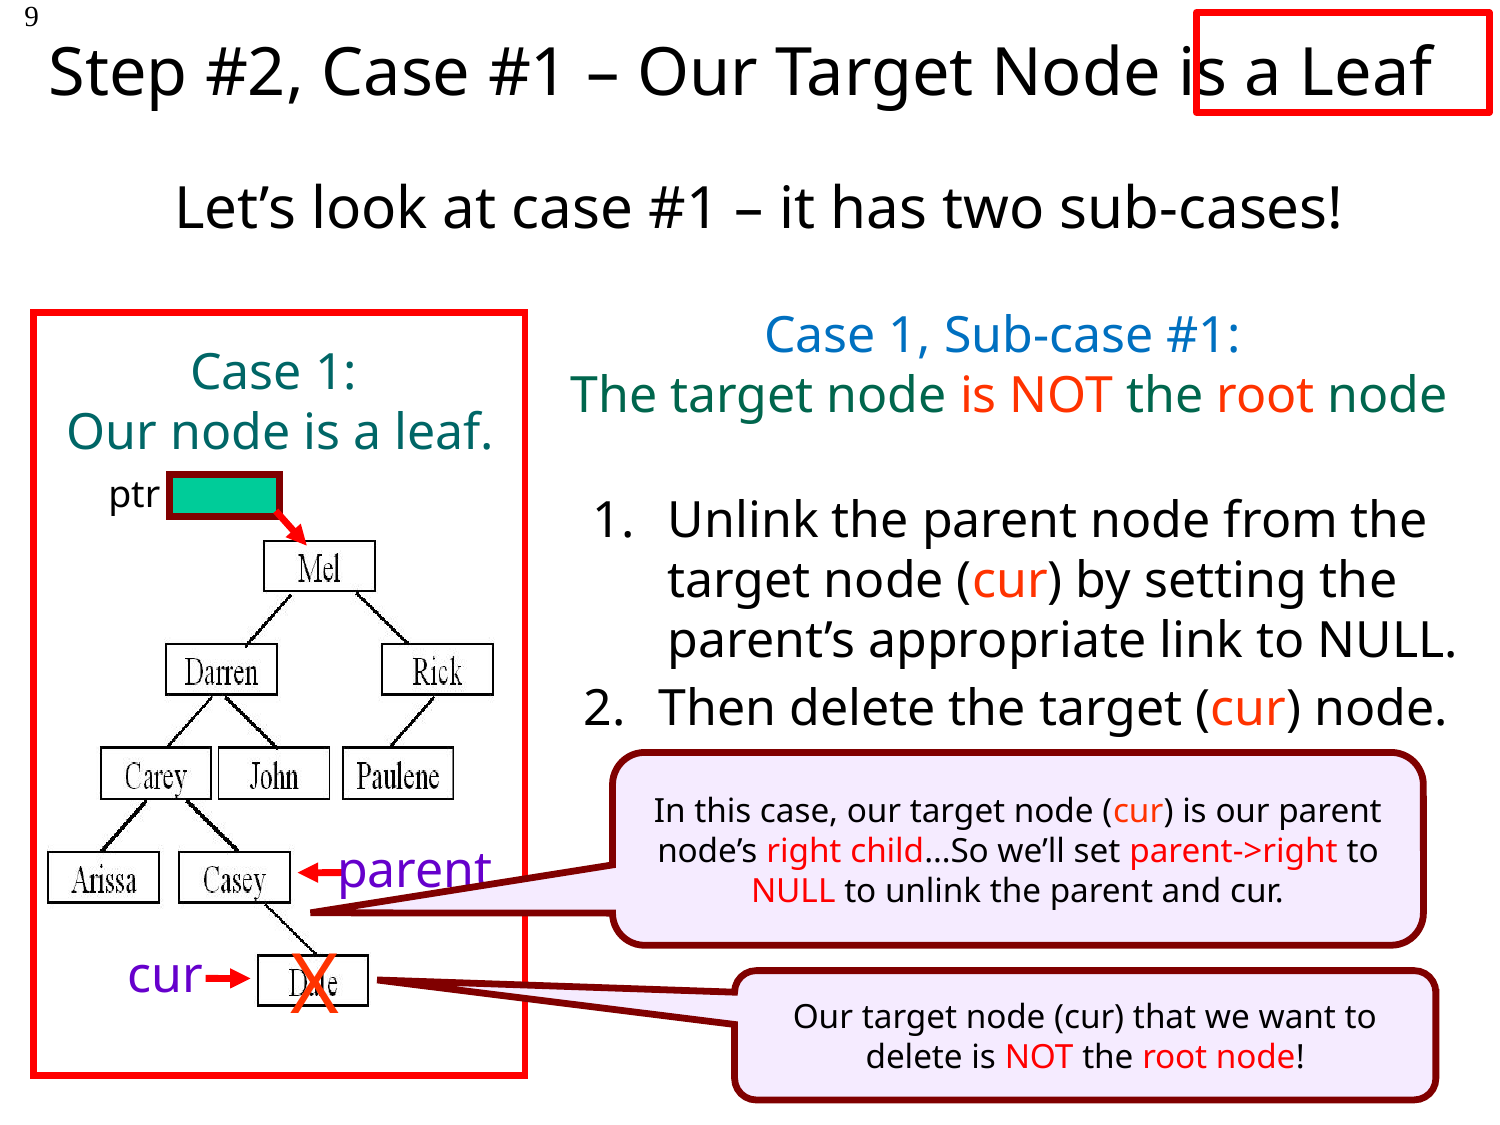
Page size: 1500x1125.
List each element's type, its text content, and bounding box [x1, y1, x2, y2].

text_box Our target node (cur) that we want to delete is NOT the root node! [530, 970, 1436, 1100]
text_box Let’s look at case #1 – it has two sub-cases! [159, 162, 1359, 248]
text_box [33, 312, 526, 1076]
text_box In this case, our target node (cur) is our parent node’s right child…So we’ll set parent->right to NULL to unlink the parent and cur. [530, 752, 1424, 946]
text_box [1196, 12, 1490, 113]
text_box Case 1, Sub-case #1: The target node is NOT the root node [543, 294, 1475, 430]
text_box Step #2, Case #1 – Our Target Node is a Leaf [0, 0, 1500, 163]
text_box Unlink the parent node from the target node (cur) by setting the parent’s appropriate link to NULL. [577, 479, 1488, 675]
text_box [91, 461, 307, 546]
text_box Then delete the target (cur) node. [568, 668, 1479, 744]
